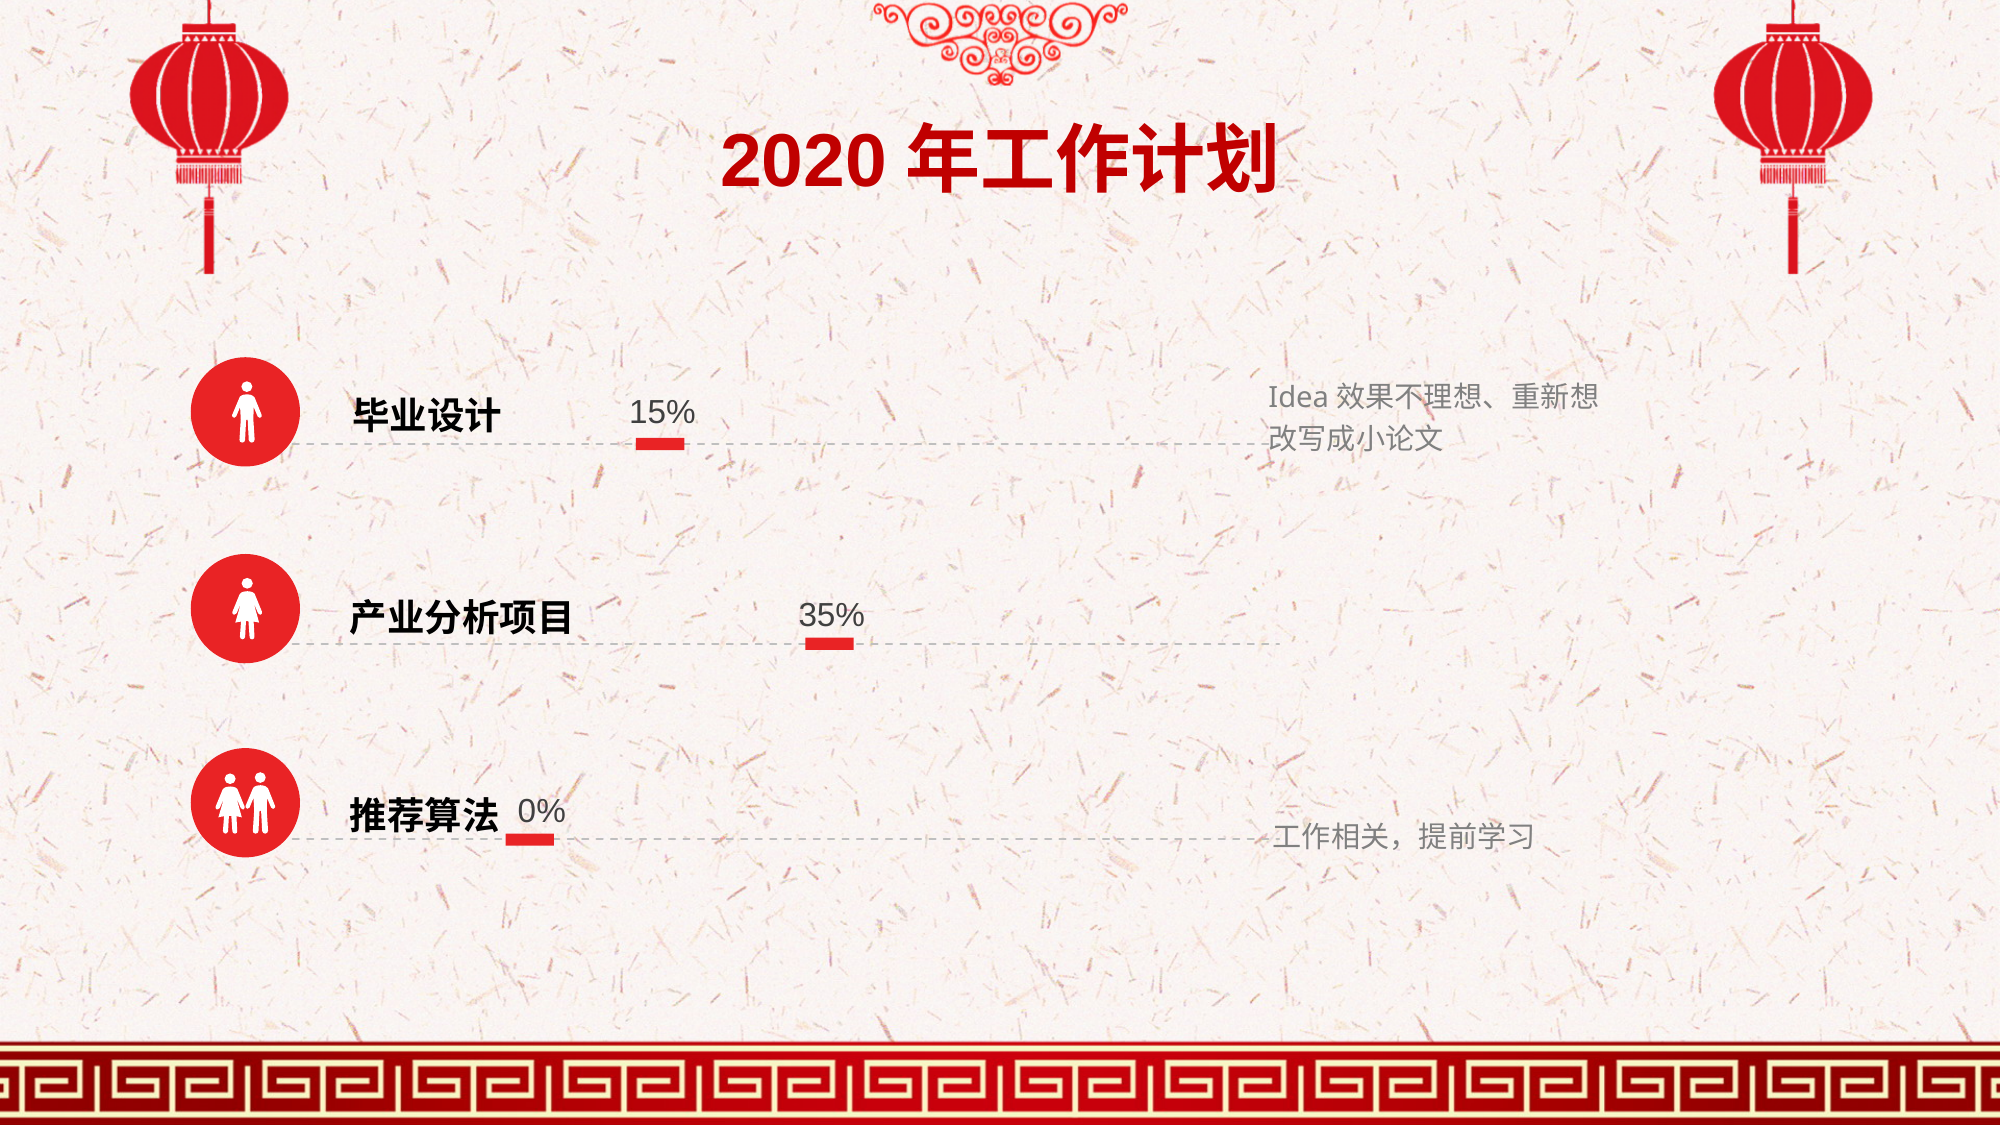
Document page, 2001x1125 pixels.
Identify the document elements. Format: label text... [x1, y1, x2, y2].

text_box [241, 381, 253, 393]
text_box 工作相关，提前学习 [1257, 803, 1767, 861]
text_box 2020年工作计划 [705, 103, 1295, 209]
text_box Idea效果不理想、重新想 改写成小论文 [1253, 363, 1763, 463]
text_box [585, 385, 740, 451]
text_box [190, 553, 1280, 664]
picture [0, 0, 2000, 1125]
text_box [190, 748, 1280, 858]
text_box 毕业设计 [337, 376, 674, 444]
text_box [232, 394, 262, 443]
text_box [190, 356, 301, 468]
